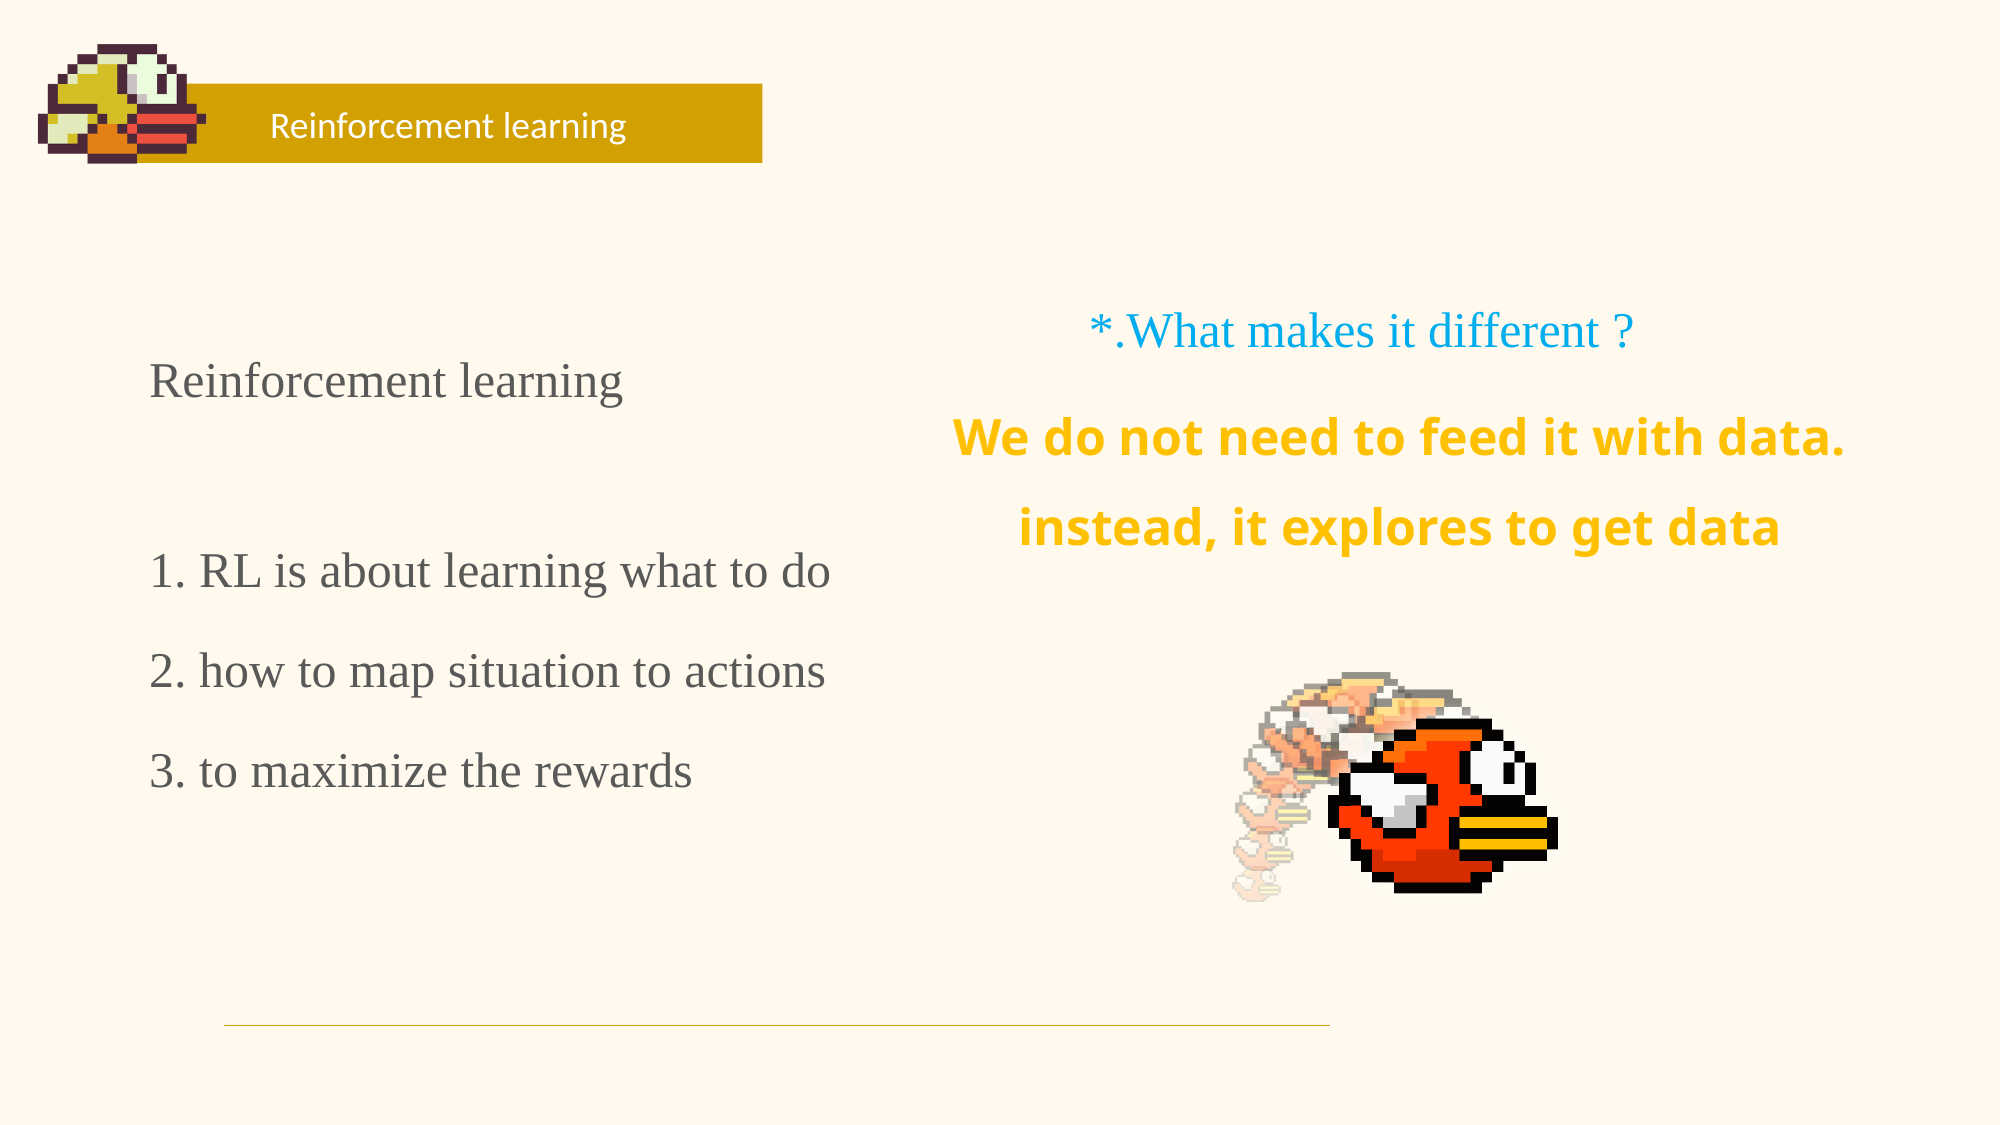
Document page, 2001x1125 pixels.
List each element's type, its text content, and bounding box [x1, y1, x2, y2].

text_box Reinforcement learning [250, 83, 763, 163]
text_box *.What makes it different ? [1074, 289, 1650, 365]
picture [1232, 638, 1568, 975]
text_box Reinforcement learning 1. RL is about learning what to do 2. how to map situation to actions 3. to maximize the rewards [134, 309, 969, 816]
text_box We do not need to feed it with data. instead, it explores to get data [829, 307, 1971, 653]
picture [0, 0, 250, 233]
